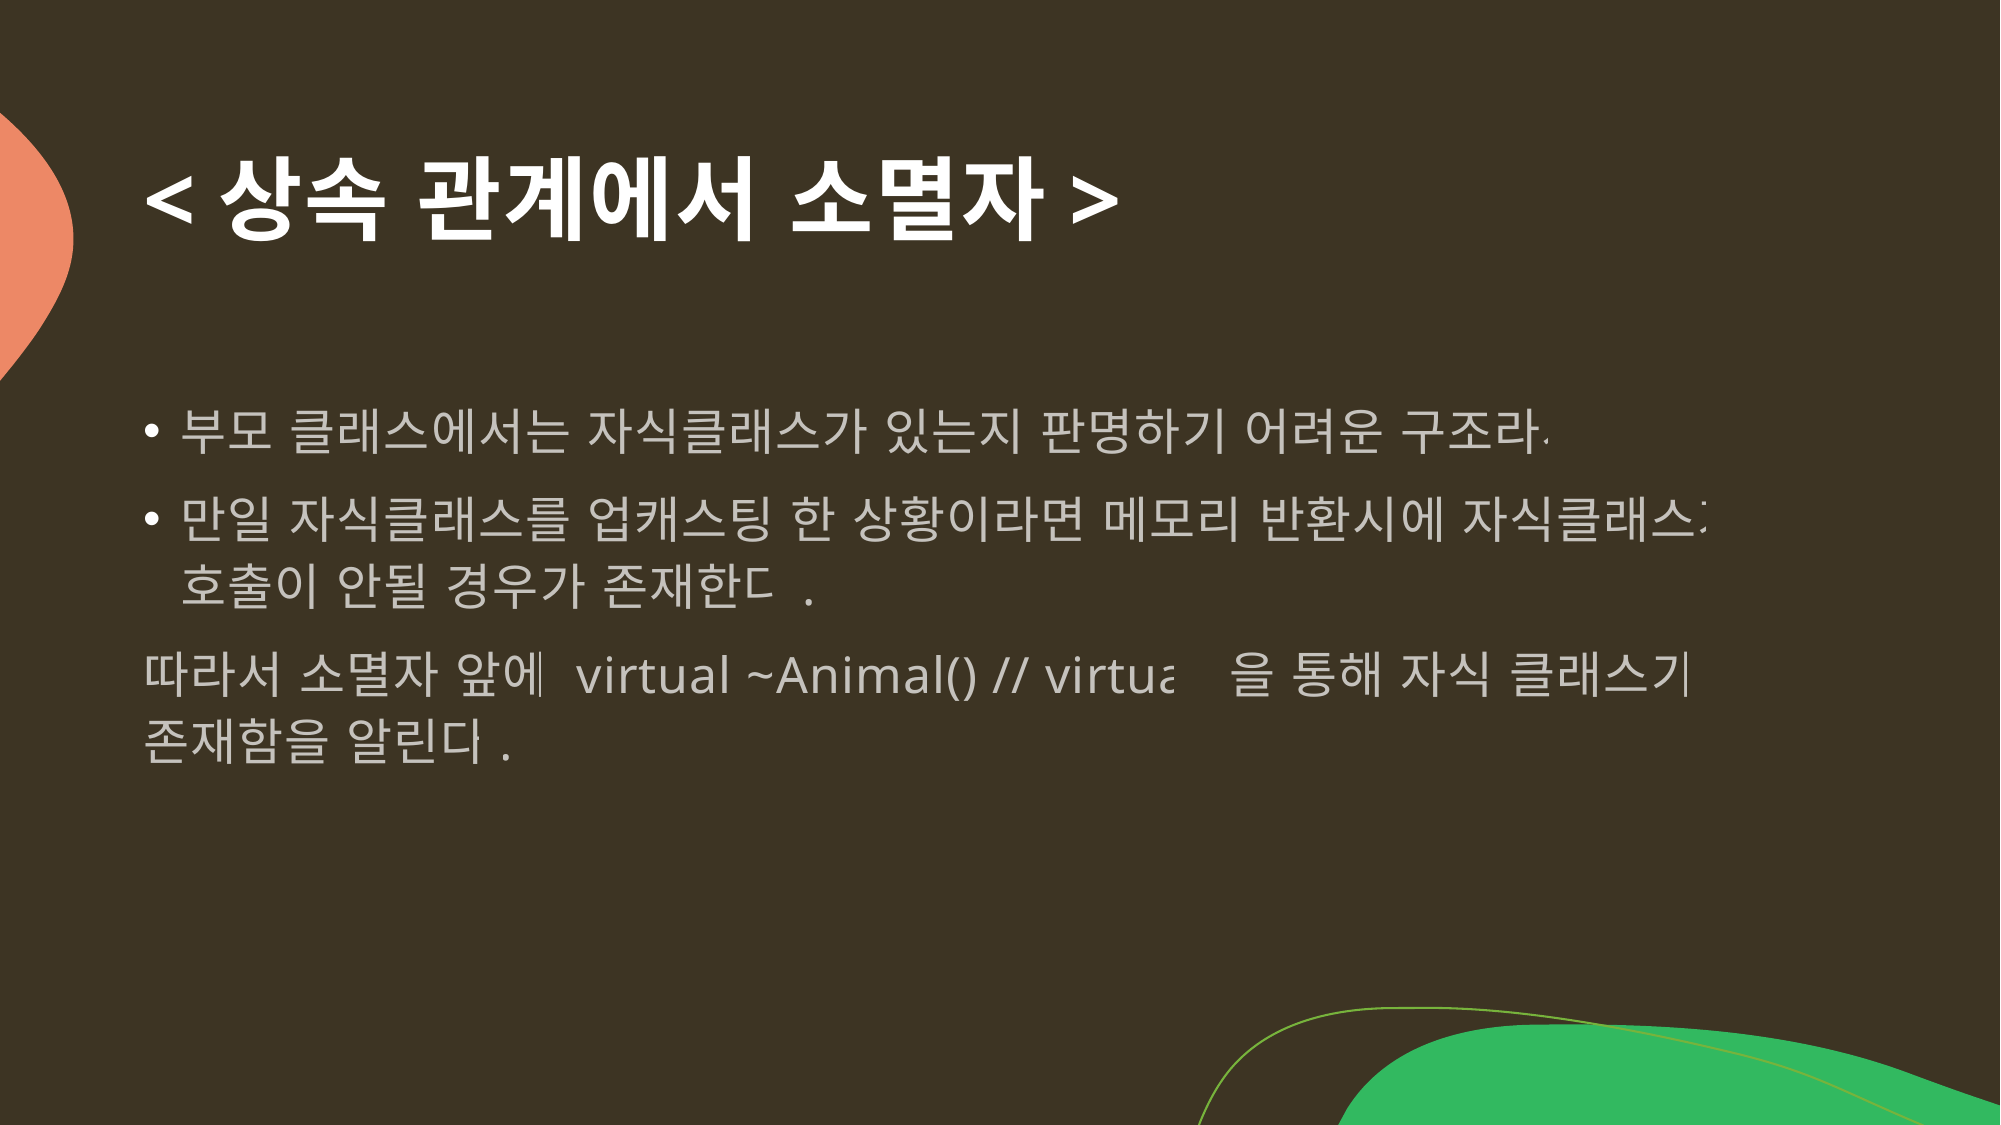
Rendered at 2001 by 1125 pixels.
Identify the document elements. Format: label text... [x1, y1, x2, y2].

list 부모 클래스에서는 자식클래스가 있는지 판명하기 어려운 구조라서 만일 자식클래스를 업캐스팅 한 상황이라면 메모리 반환시에 자식클래스가 호출이 안될 경우가 존재한다. 따라서 소멸자 앞에 virtual ~Animal() // virtual 을 통해 자식 클래스가 존재함을 알린다. [125, 375, 1875, 1002]
title <상속 관계에서 소멸자> [125, 125, 1875, 375]
